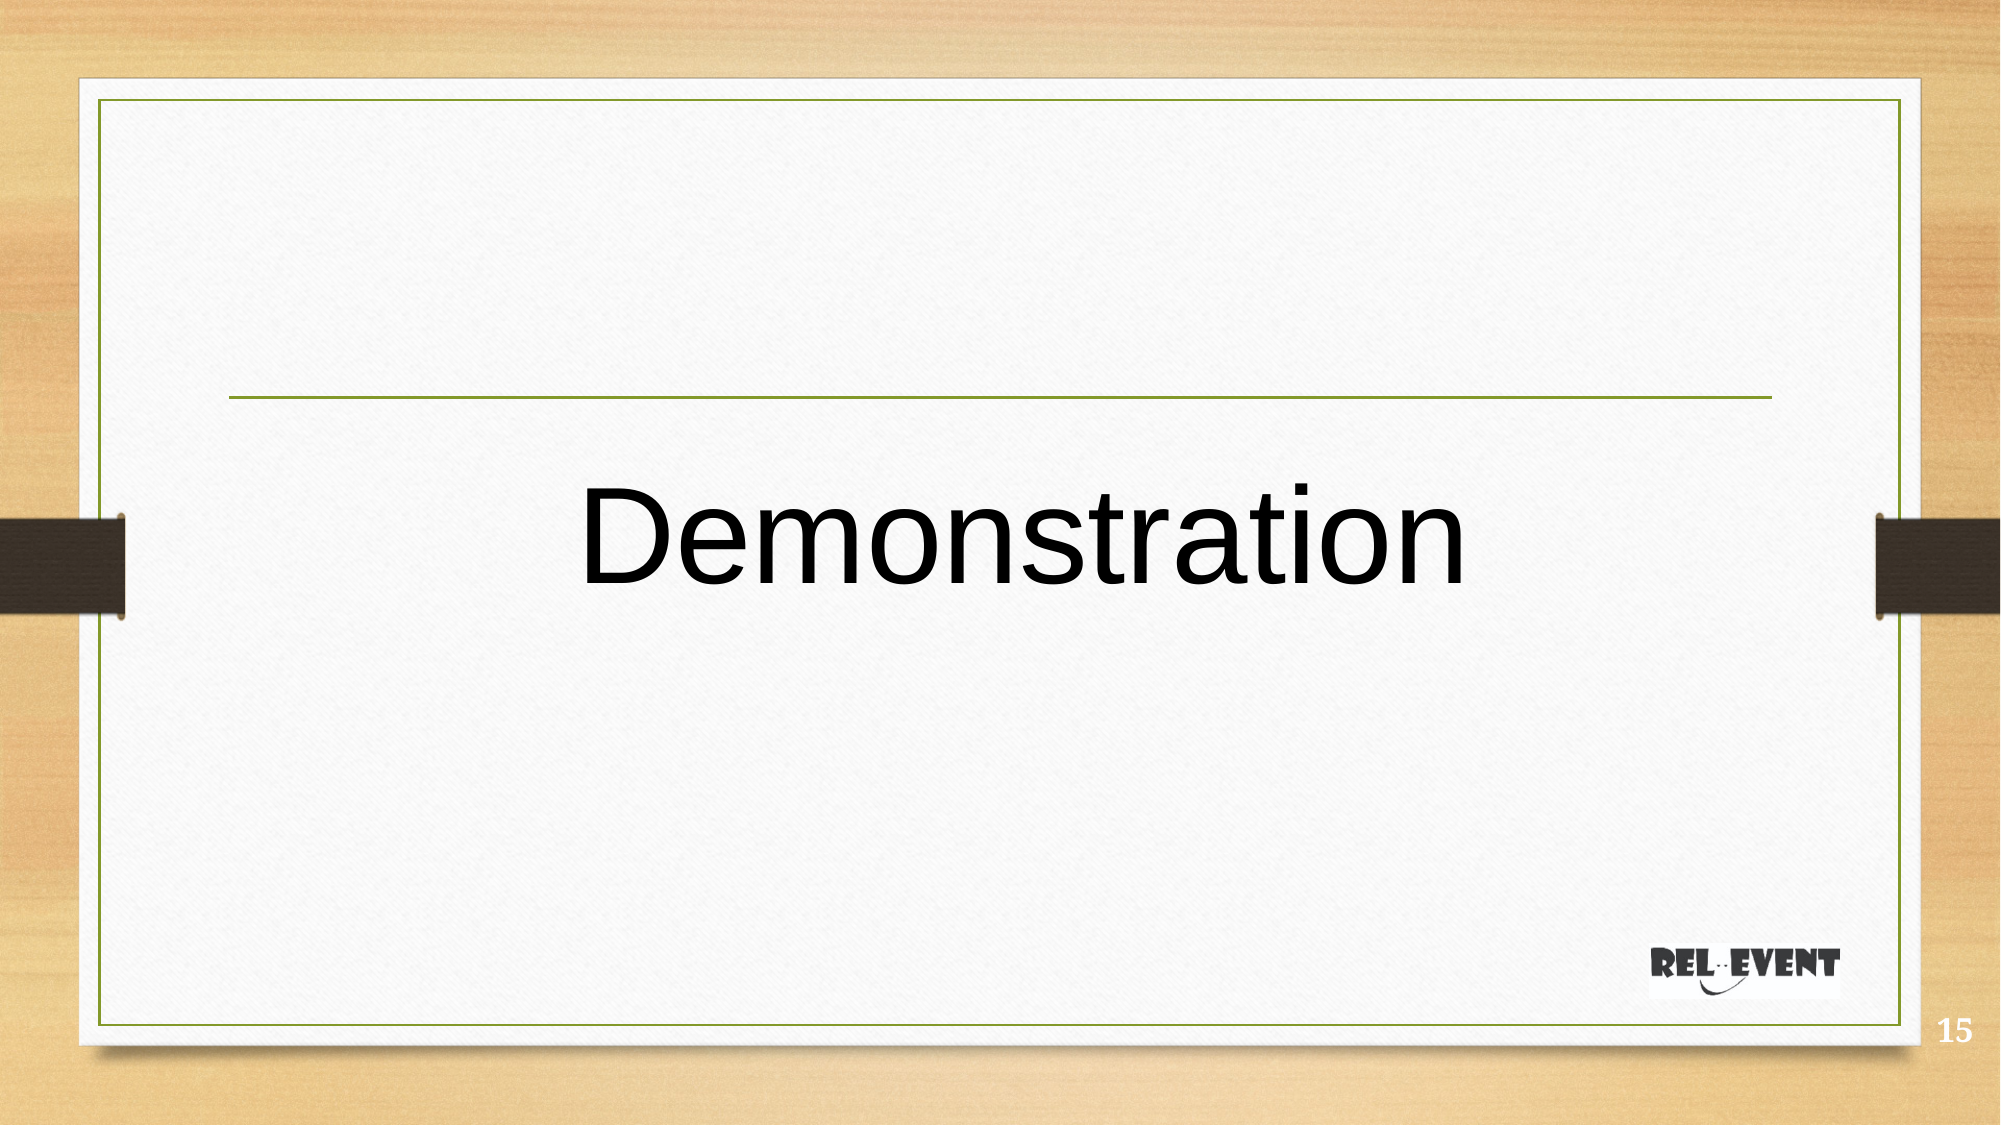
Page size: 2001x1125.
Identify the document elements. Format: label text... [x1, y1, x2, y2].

picture [0, 0, 2001, 1125]
title Demonstration [124, 417, 1922, 639]
text_box 15 [1921, 1002, 2000, 1062]
